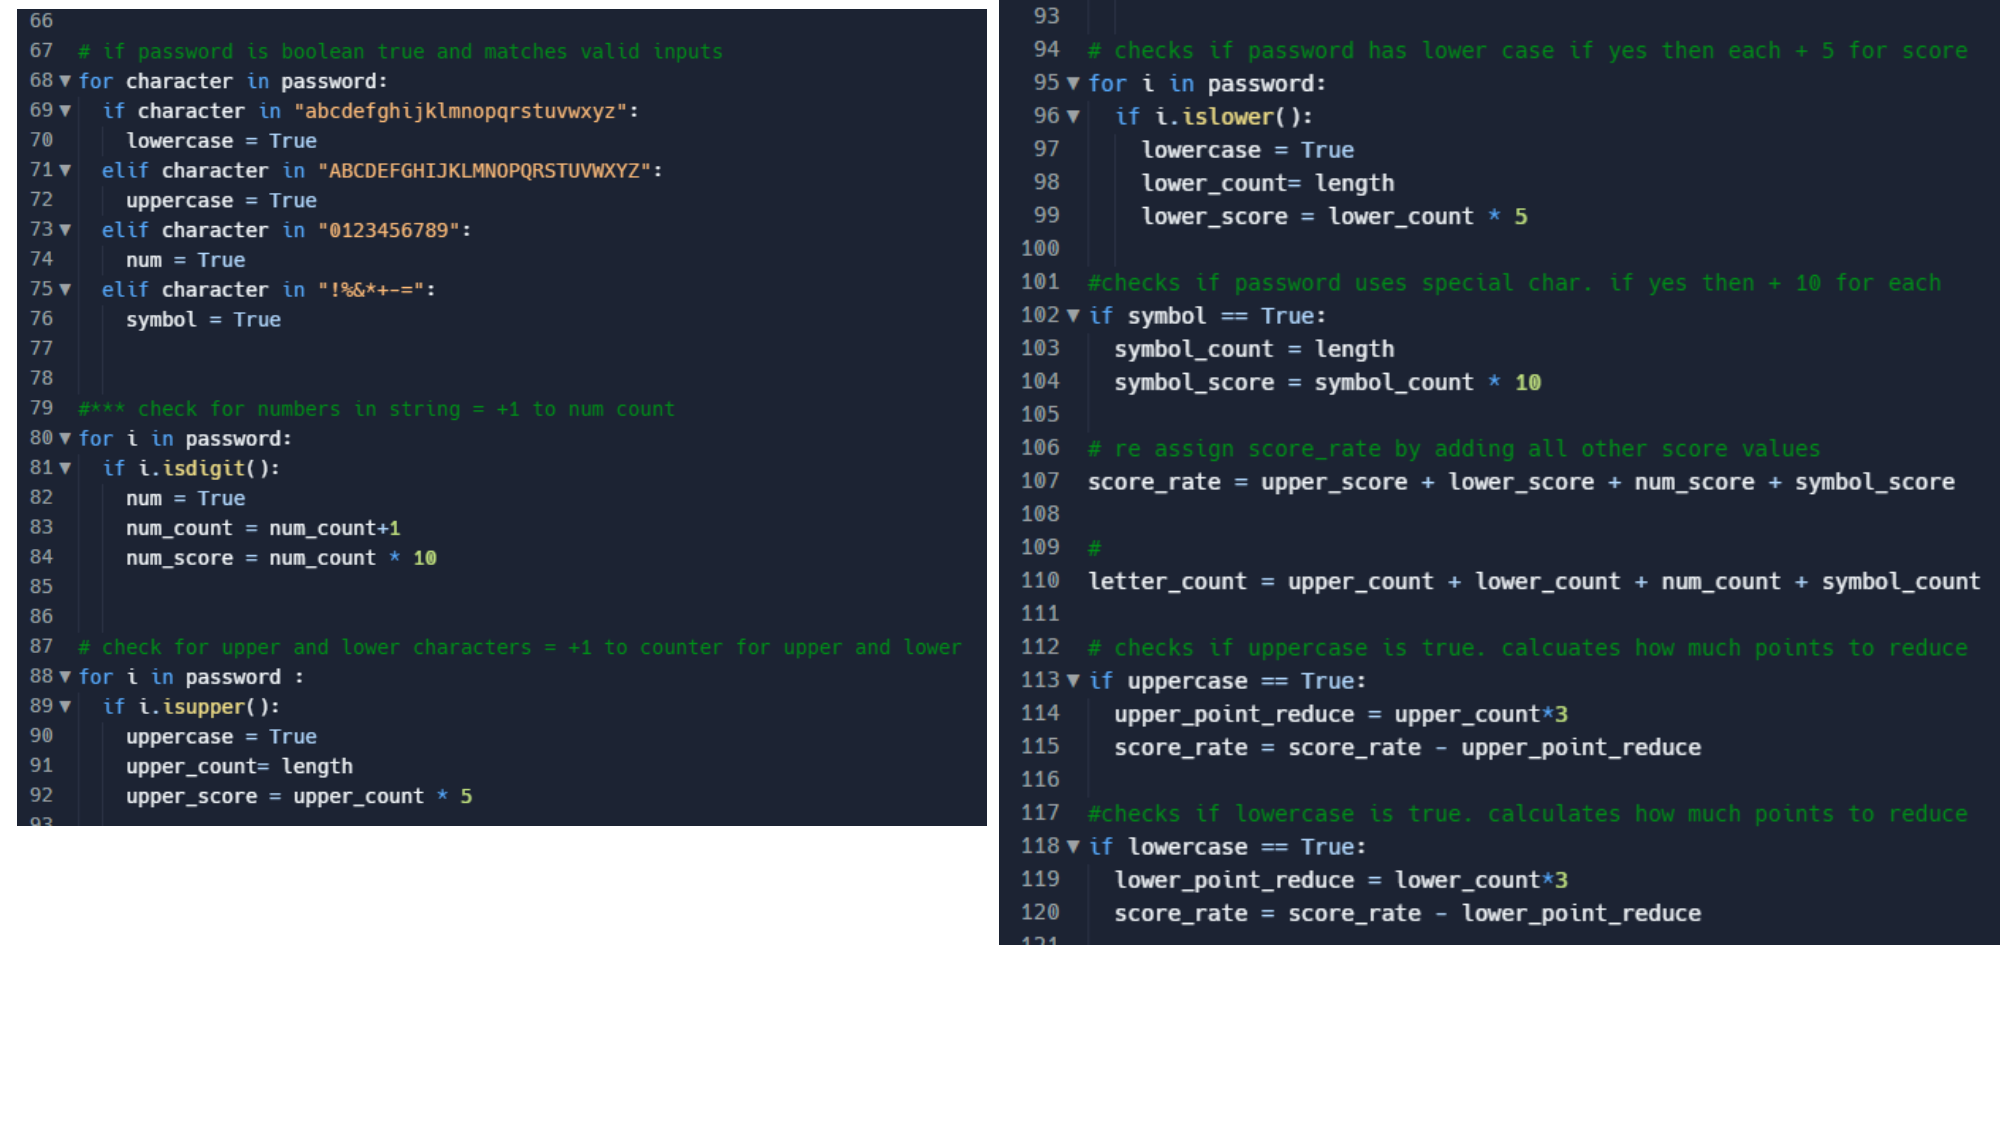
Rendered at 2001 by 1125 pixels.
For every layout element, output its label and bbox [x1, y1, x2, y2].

picture [999, 0, 2000, 945]
picture [16, 9, 987, 826]
